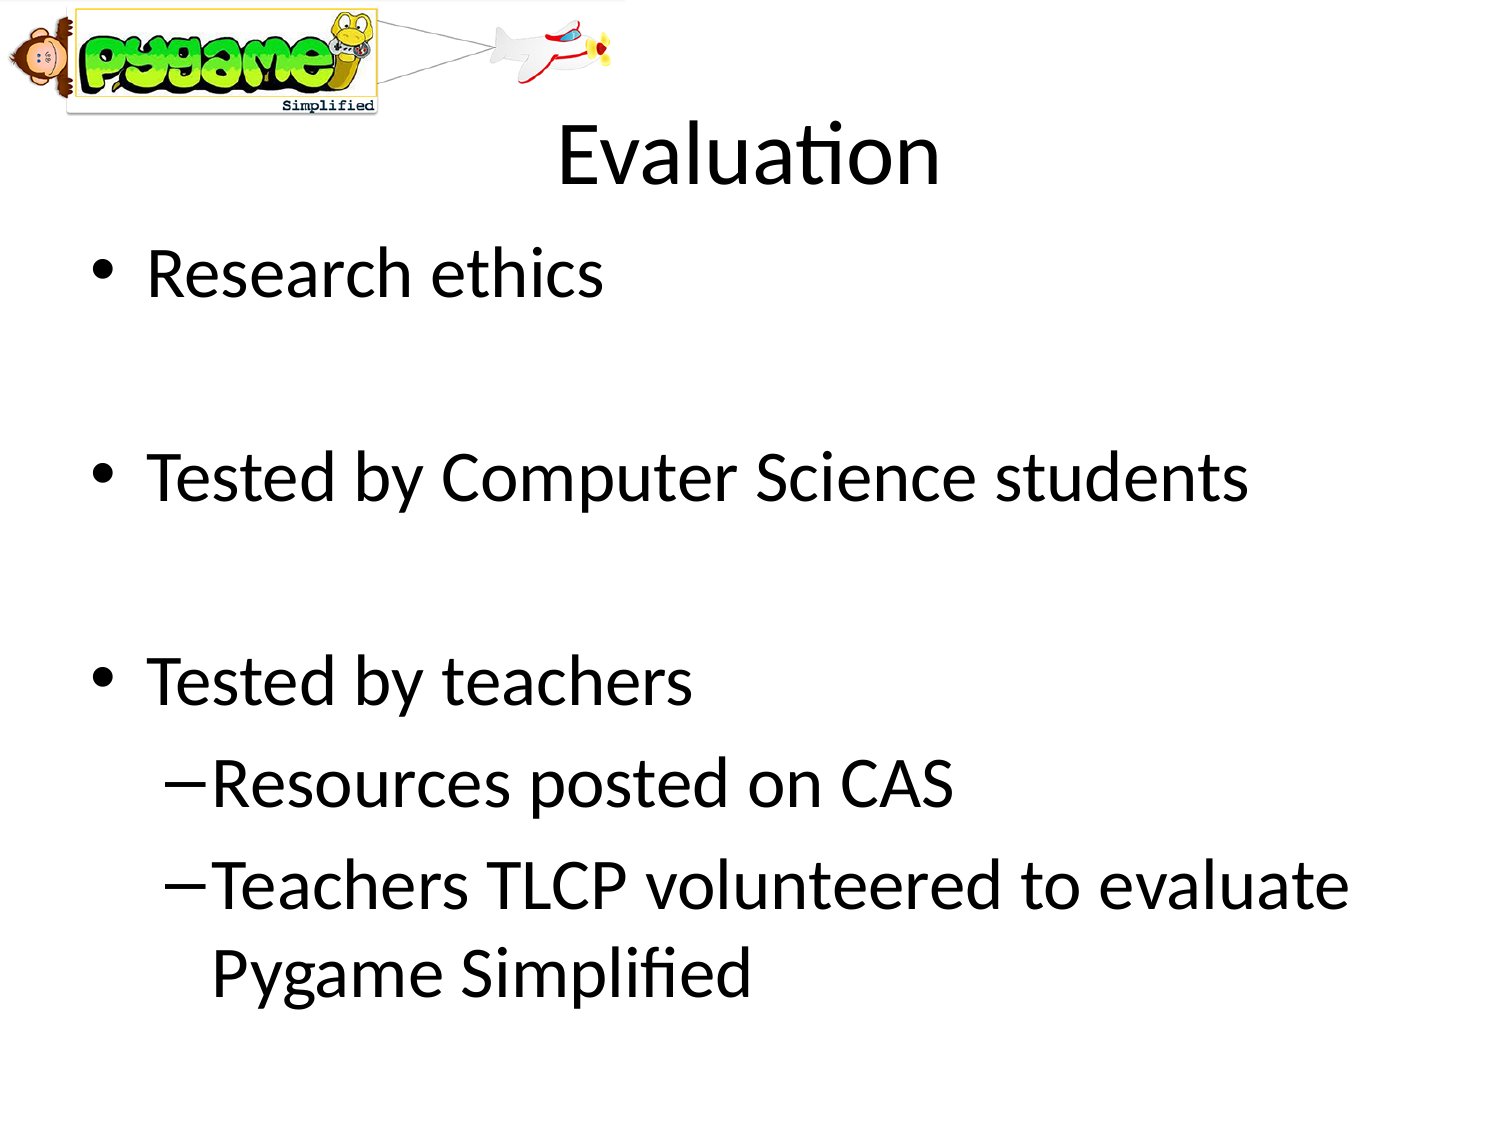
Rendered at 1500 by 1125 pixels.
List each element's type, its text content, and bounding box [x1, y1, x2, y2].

picture [0, 0, 626, 117]
list Research ethics Tested by Computer Science students Tested by teachers Resources posted on CAS Teachers TLCP volunteered to evaluate Pygame Simplified [75, 216, 1425, 1065]
title Evaluation [75, 53, 1425, 216]
